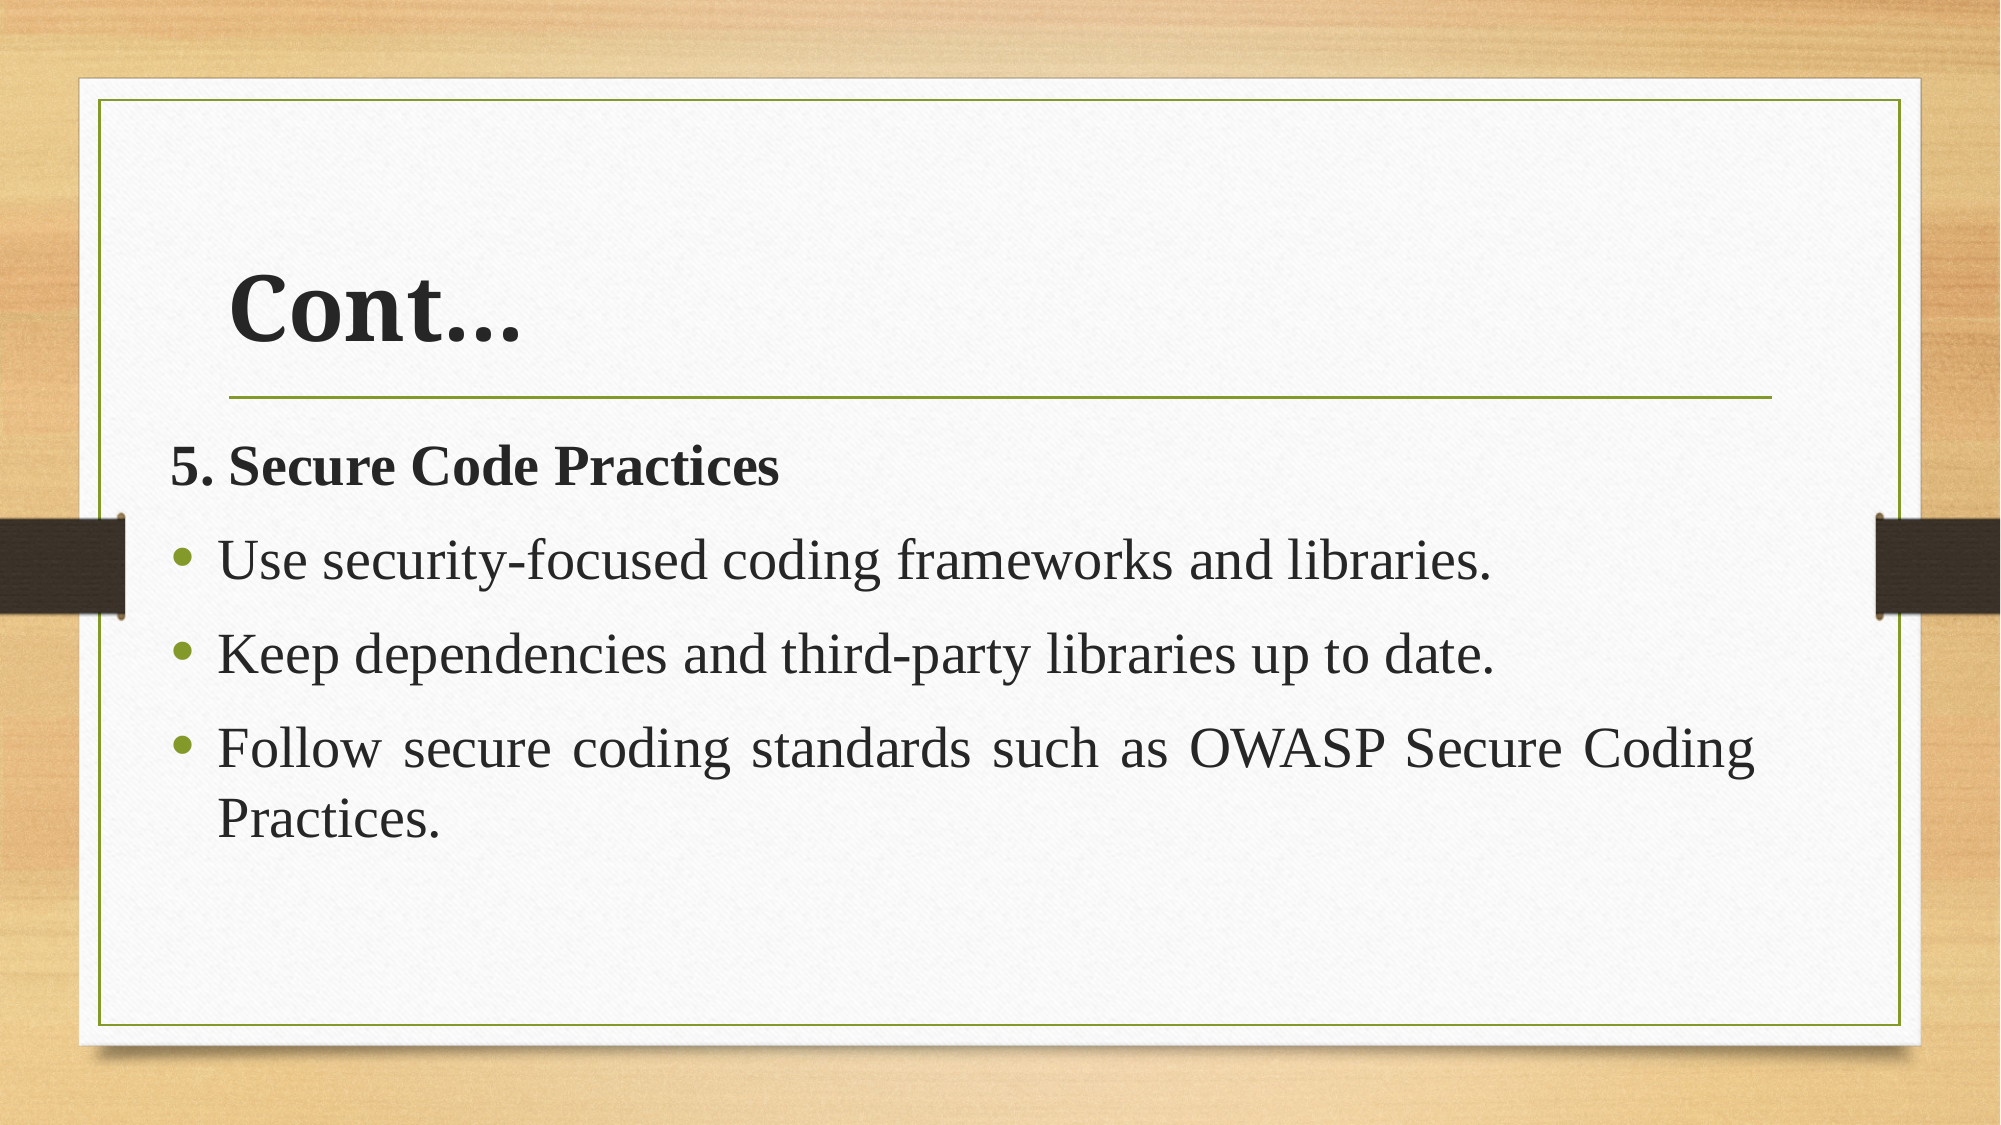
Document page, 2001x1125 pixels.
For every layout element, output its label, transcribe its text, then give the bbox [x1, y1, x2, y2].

list 5. Secure Code Practices Use security-focused coding frameworks and libraries. Keep dependencies and third-party libraries up to date. Follow secure coding standards such as OWASP Secure Coding Practices. [155, 419, 1772, 964]
picture [0, 0, 2001, 1125]
title Cont... [212, 233, 848, 375]
